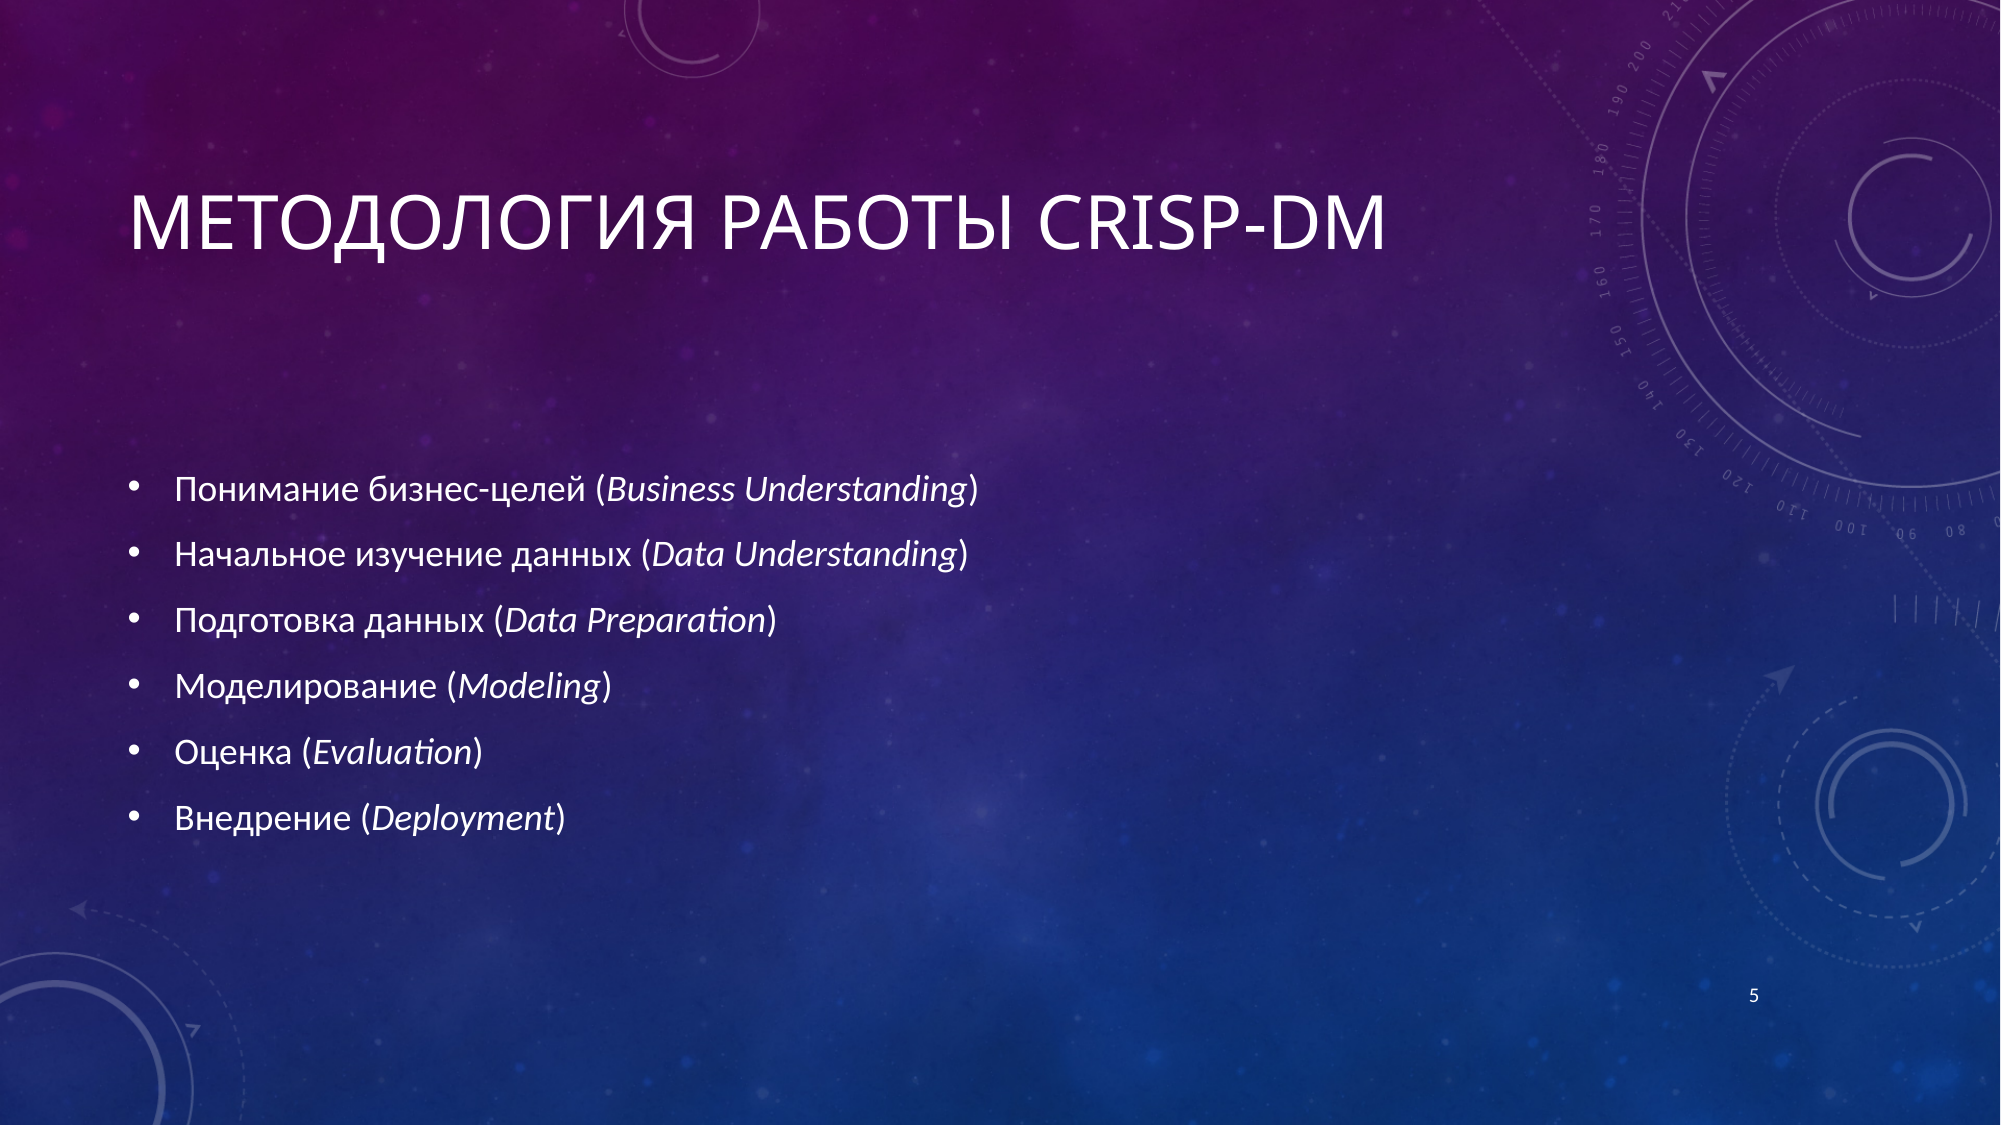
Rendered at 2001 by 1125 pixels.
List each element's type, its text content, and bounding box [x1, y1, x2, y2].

slide_number 5 [1684, 963, 1775, 1025]
list Понимание бизнес-целей (Business Understanding) Начальное изучение данных (Data Understanding) Подготовка данных (Data Preparation) Моделирование (Modeling) Оценка (Evaluation) Внедрение (Deployment) [112, 351, 1775, 950]
title Методология работы CRISP-DM [112, 99, 1775, 339]
picture [0, 0, 2001, 1125]
